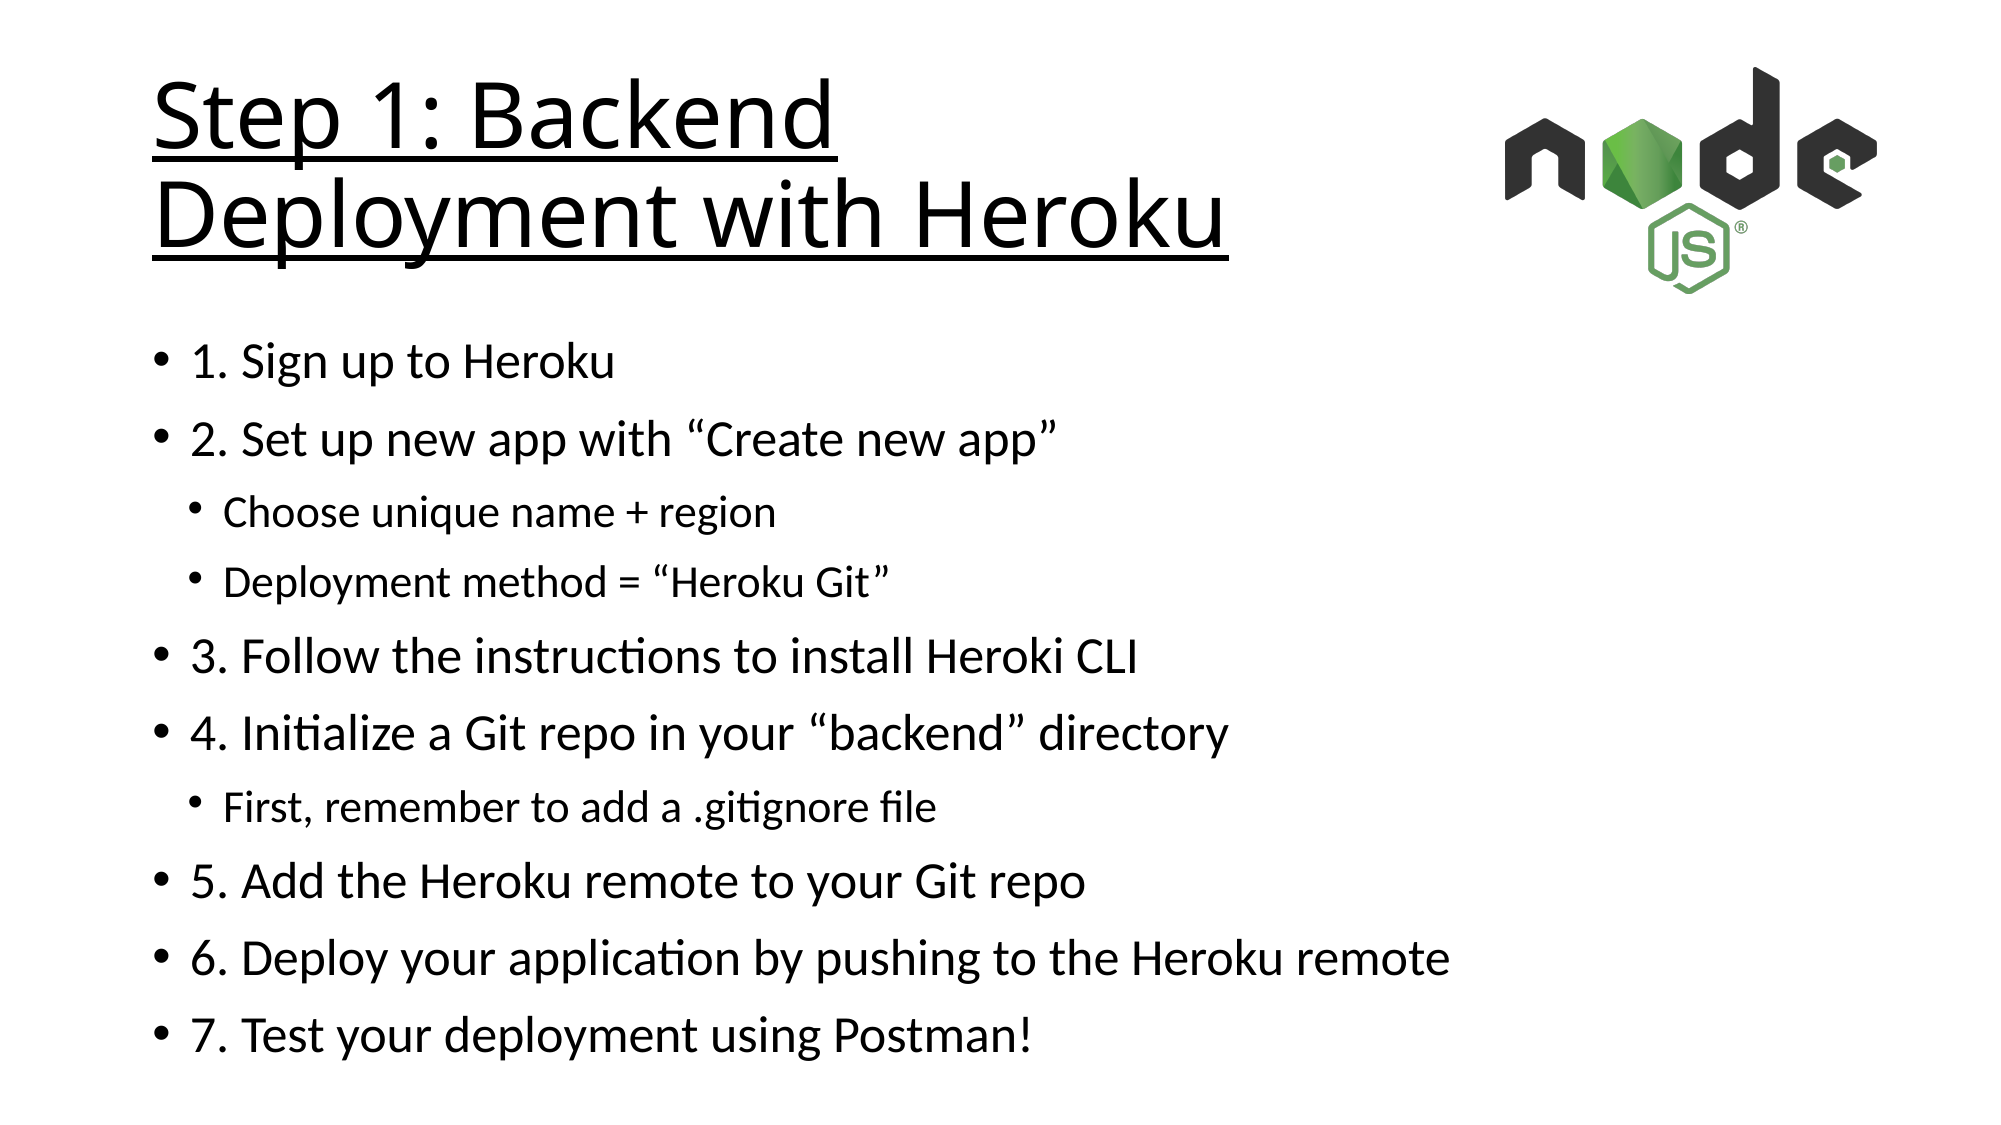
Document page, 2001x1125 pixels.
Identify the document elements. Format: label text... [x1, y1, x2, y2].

text_box 1. Sign up to Heroku 2. Set up new app with “Create new app” Choose unique name + region Deployment method = “Heroku Git” 3. Follow the instructions to install Heroki CLI 4. Initialize a Git repo in your “backend” directory First, remember to add a .gitignore file 5. Add the Heroku remote to your Git repo 6. Deploy your application by pushing to the Heroku remote 7. Test your deployment using Postman! [137, 326, 1863, 1041]
picture [1505, 66, 1877, 294]
text_box Step 1: Backend Deployment with Heroku [137, 59, 1394, 277]
